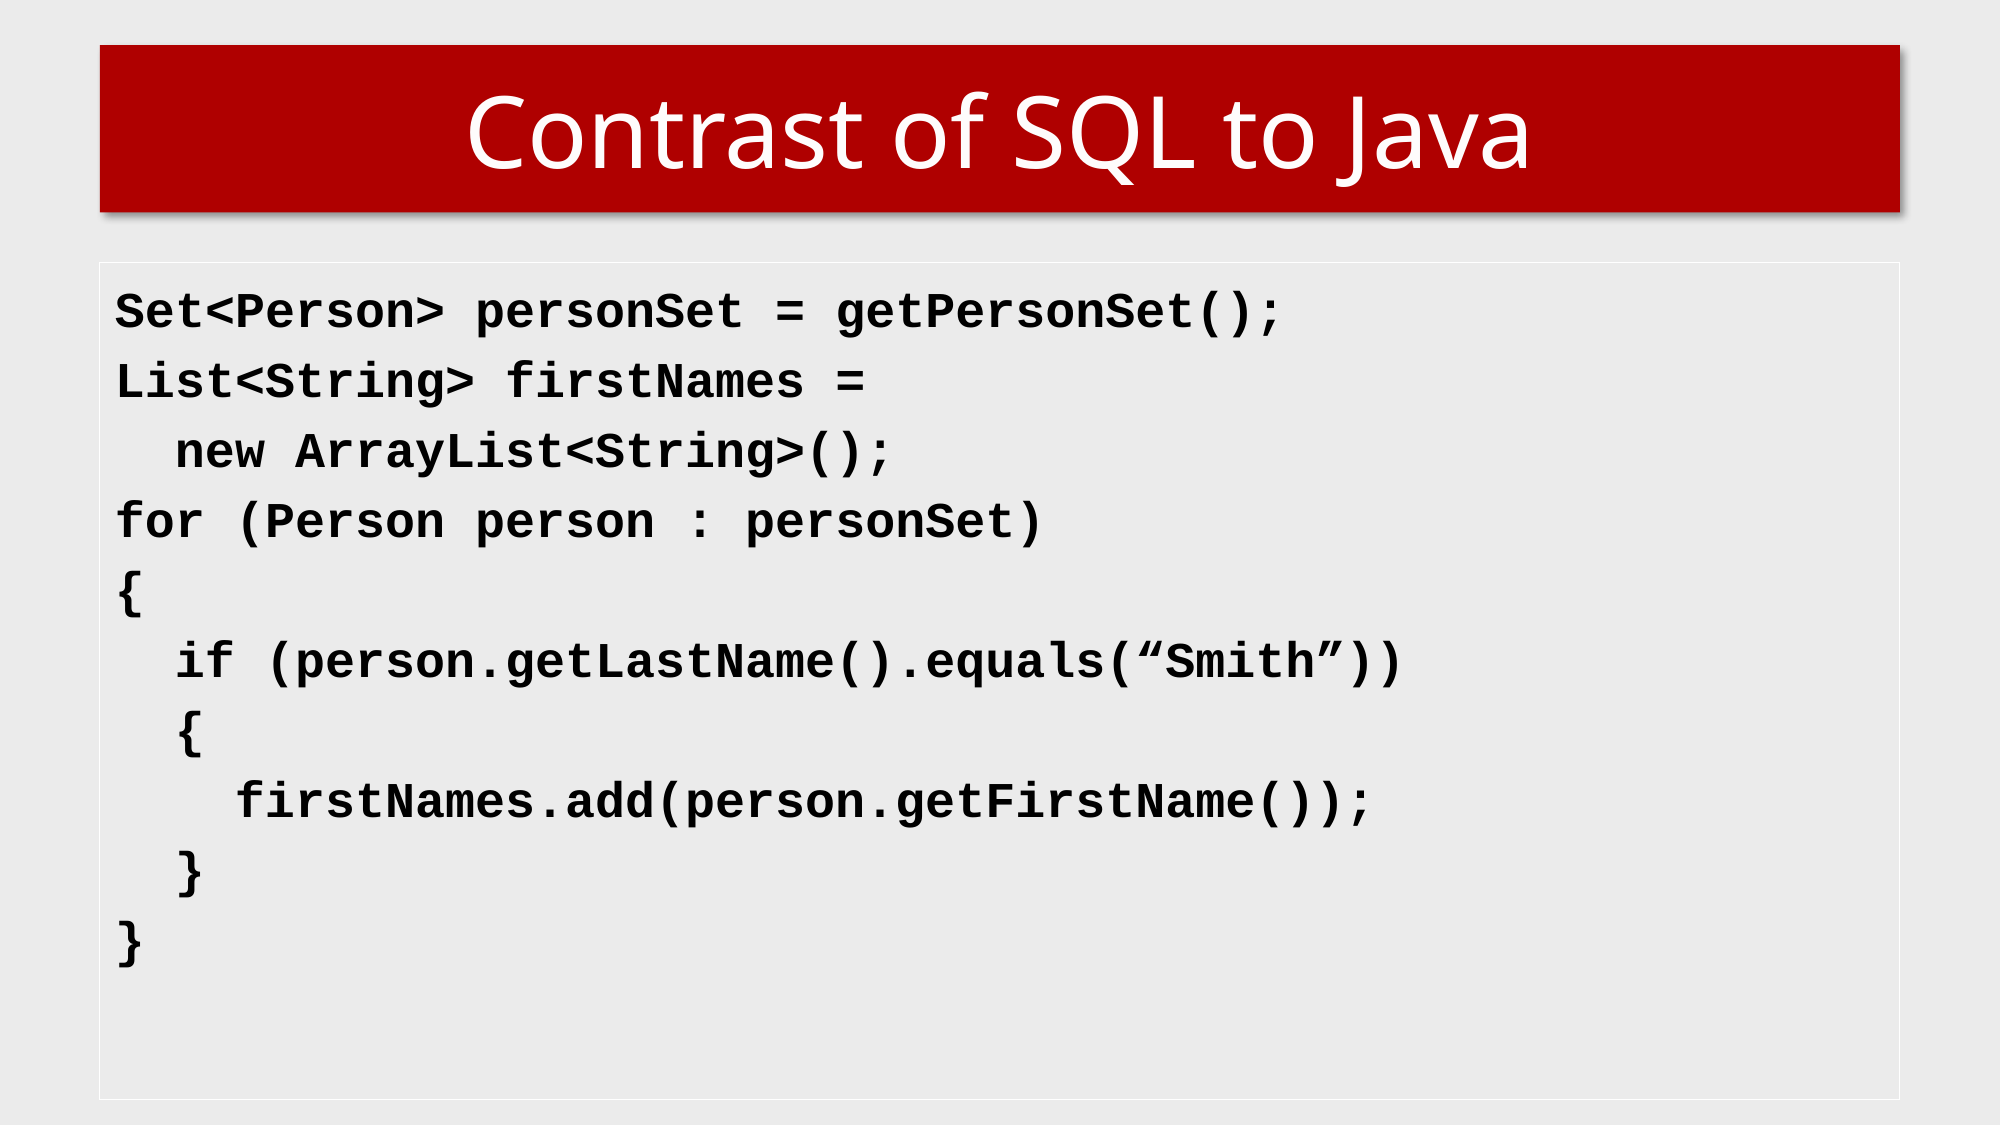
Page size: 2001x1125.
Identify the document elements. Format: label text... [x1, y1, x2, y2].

list Set<Person> personSet = getPersonSet(); List<String> firstNames = new ArrayList<String>(); for (Person person : personSet) { if (person.getLastName().equals(“Smith”)) { firstNames.add(person.getFirstName()); } } [99, 262, 1900, 1100]
title Contrast of SQL to Java [99, 45, 1900, 213]
